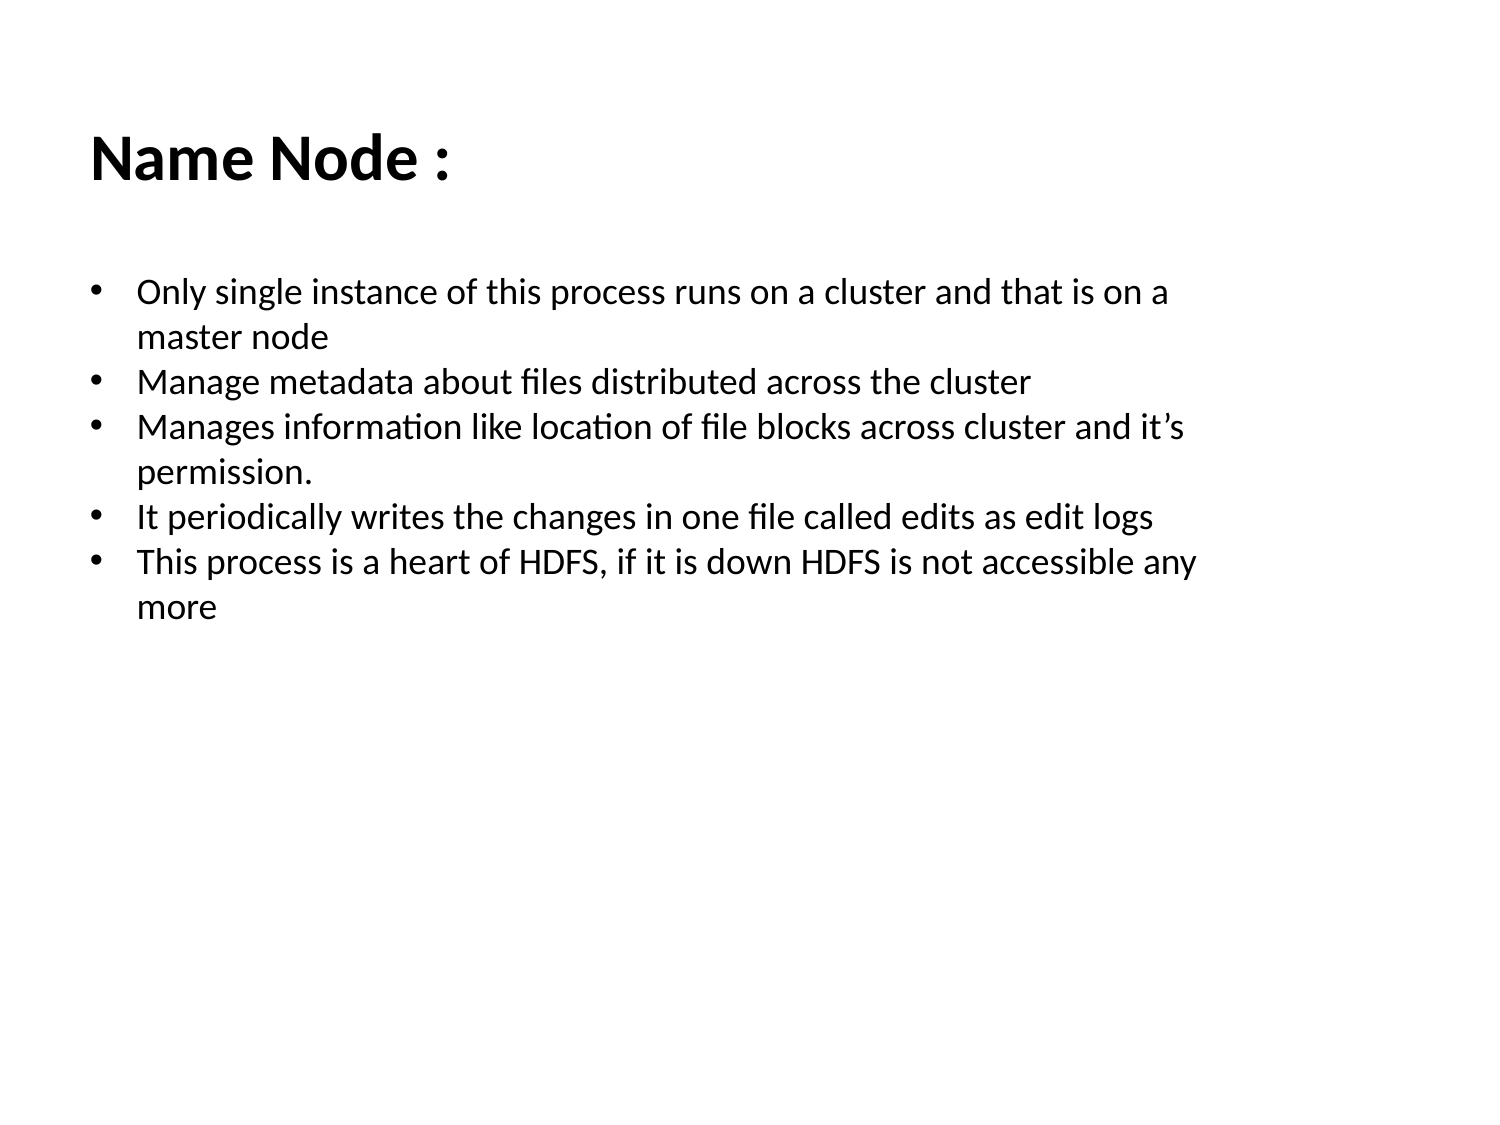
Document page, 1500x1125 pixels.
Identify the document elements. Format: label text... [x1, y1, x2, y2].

text_box Only single instance of this process runs on a cluster and that is on a master node Manage metadata about files distributed across the cluster Manages information like location of file blocks across cluster and it’s permission. It periodically writes the changes in one file called edits as edit logs This process is a heart of HDFS, if it is down HDFS is not accessible any more [75, 259, 1294, 635]
list Name Node : [75, 106, 1425, 221]
